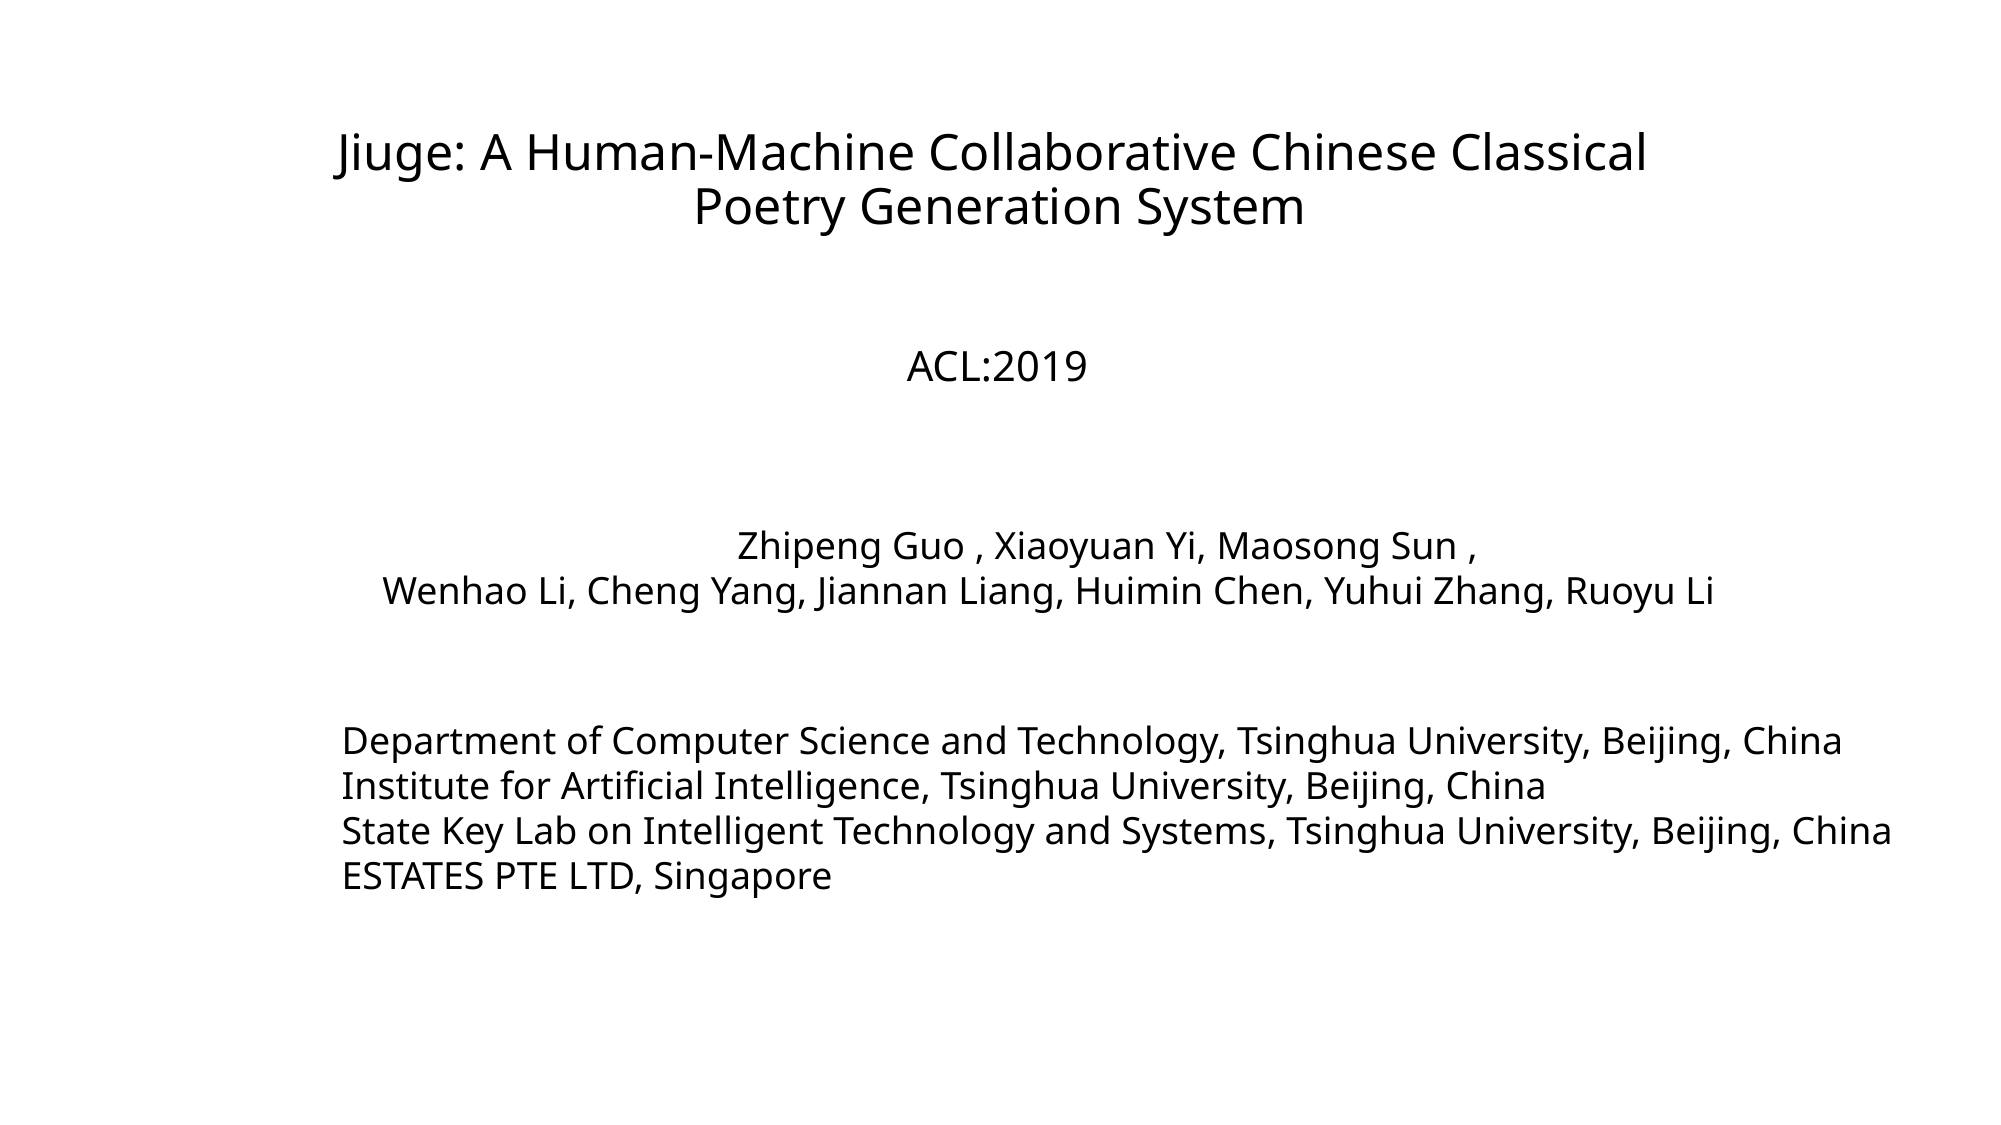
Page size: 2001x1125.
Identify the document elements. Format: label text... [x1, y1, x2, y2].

text_box Department of Computer Science and Technology, Tsinghua University, Beijing, China Institute for Artificial Intelligence, Tsinghua University, Beijing, China State Key Lab on Intelligent Technology and Systems, Tsinghua University, Beijing, China ESTATES PTE LTD, Singapore [326, 709, 2000, 905]
text_box Zhipeng Guo , Xiaoyuan Yi, Maosong Sun , Wenhao Li, Cheng Yang, Jiannan Liang, Huimin Chen, Yuhui Zhang, Ruoyu Li [212, 514, 1886, 619]
text_box ACL:2019 [892, 332, 1164, 398]
text_box Jiuge: A Human-Machine Collaborative Chinese Classical Poetry Generation System [243, 215, 1757, 243]
